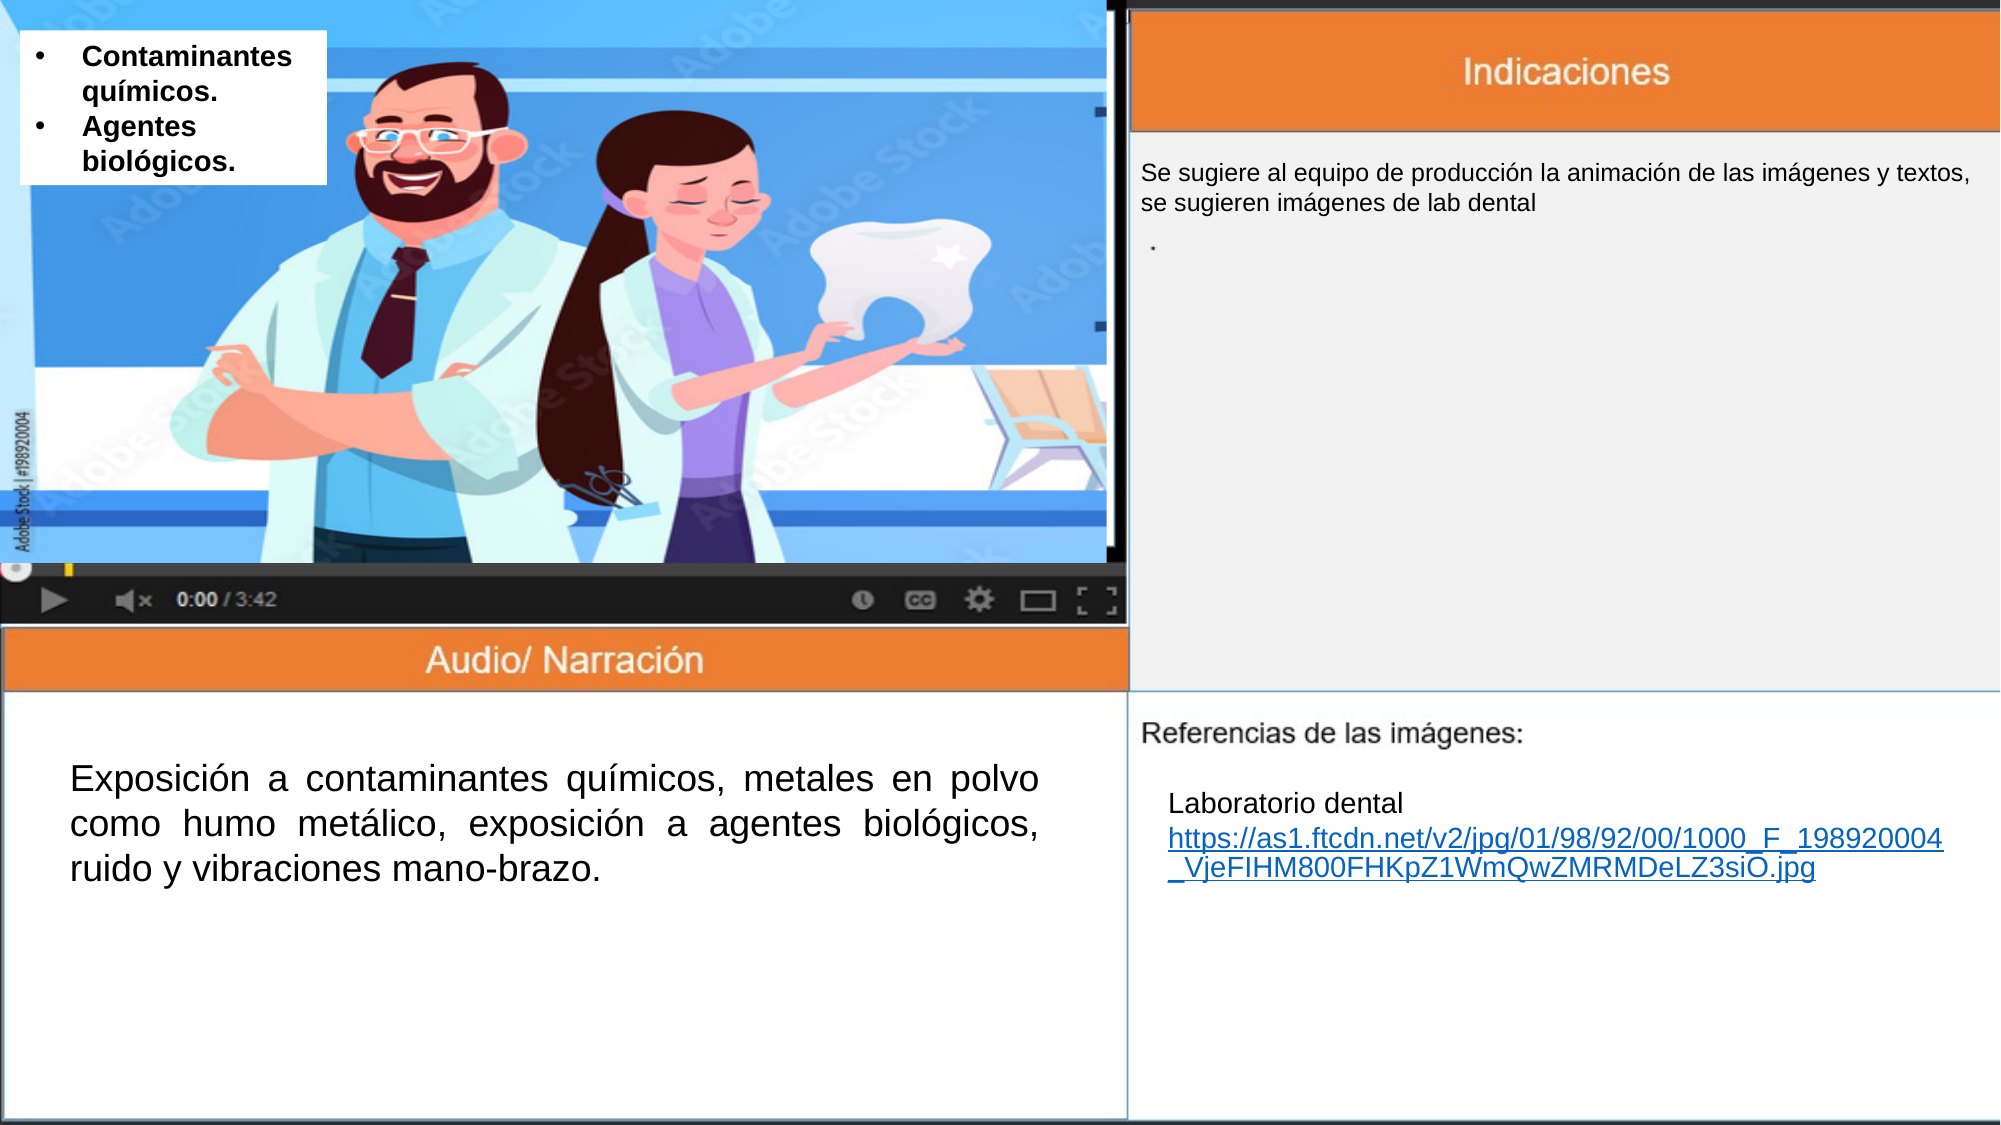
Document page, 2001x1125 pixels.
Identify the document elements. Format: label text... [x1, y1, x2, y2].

text_box Se sugiere al equipo de producción la animación de las imágenes y textos, se sugieren imágenes de lab dental [1125, 148, 2000, 254]
text_box Laboratorio dental https://as1.ftcdn.net/v2/jpg/01/98/92/00/1000_F_198920004_VjeFIHM800FHKpZ1WmQwZMRMDeLZ3siO.jpg [1153, 777, 1973, 897]
picture [0, 0, 2001, 1125]
text_box Exposición a contaminantes químicos, metales en polvo como humo metálico, exposición a agentes biológicos, ruido y vibraciones mano-brazo. [54, 746, 1055, 897]
